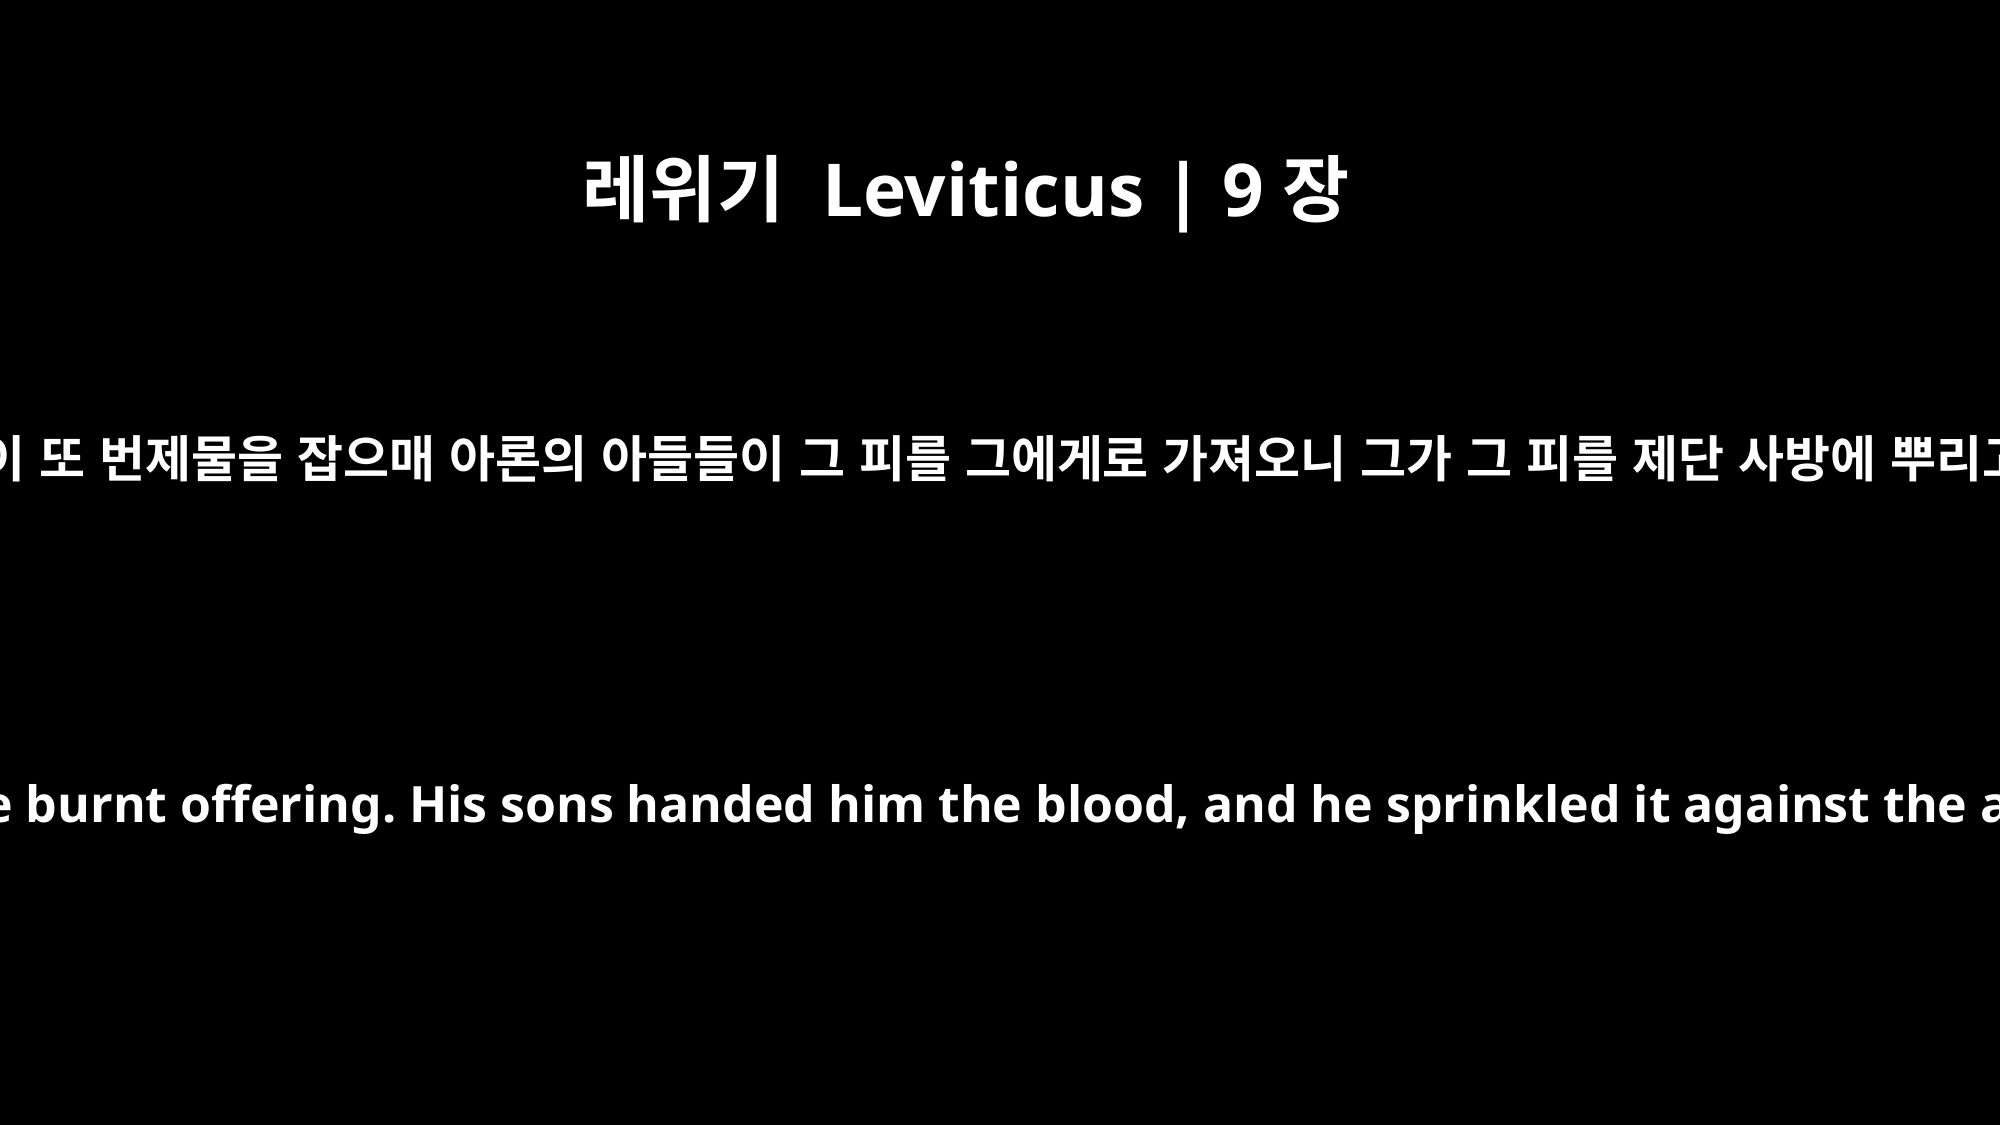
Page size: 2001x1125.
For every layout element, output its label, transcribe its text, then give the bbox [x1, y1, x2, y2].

text_box 12 아론이 또 번제물을 잡으매 아론의 아들들이 그 피를 그에게로 가져오니 그가 그 피를 제단 사방에 뿌리고 [0, 359, 2000, 495]
text_box 레위기 Leviticus | 9장 [567, 136, 1365, 239]
text_box Then he slaughtered the burnt offering. His sons handed him the blood, and he sprinkled it against the altar on all sides. [0, 764, 2000, 840]
